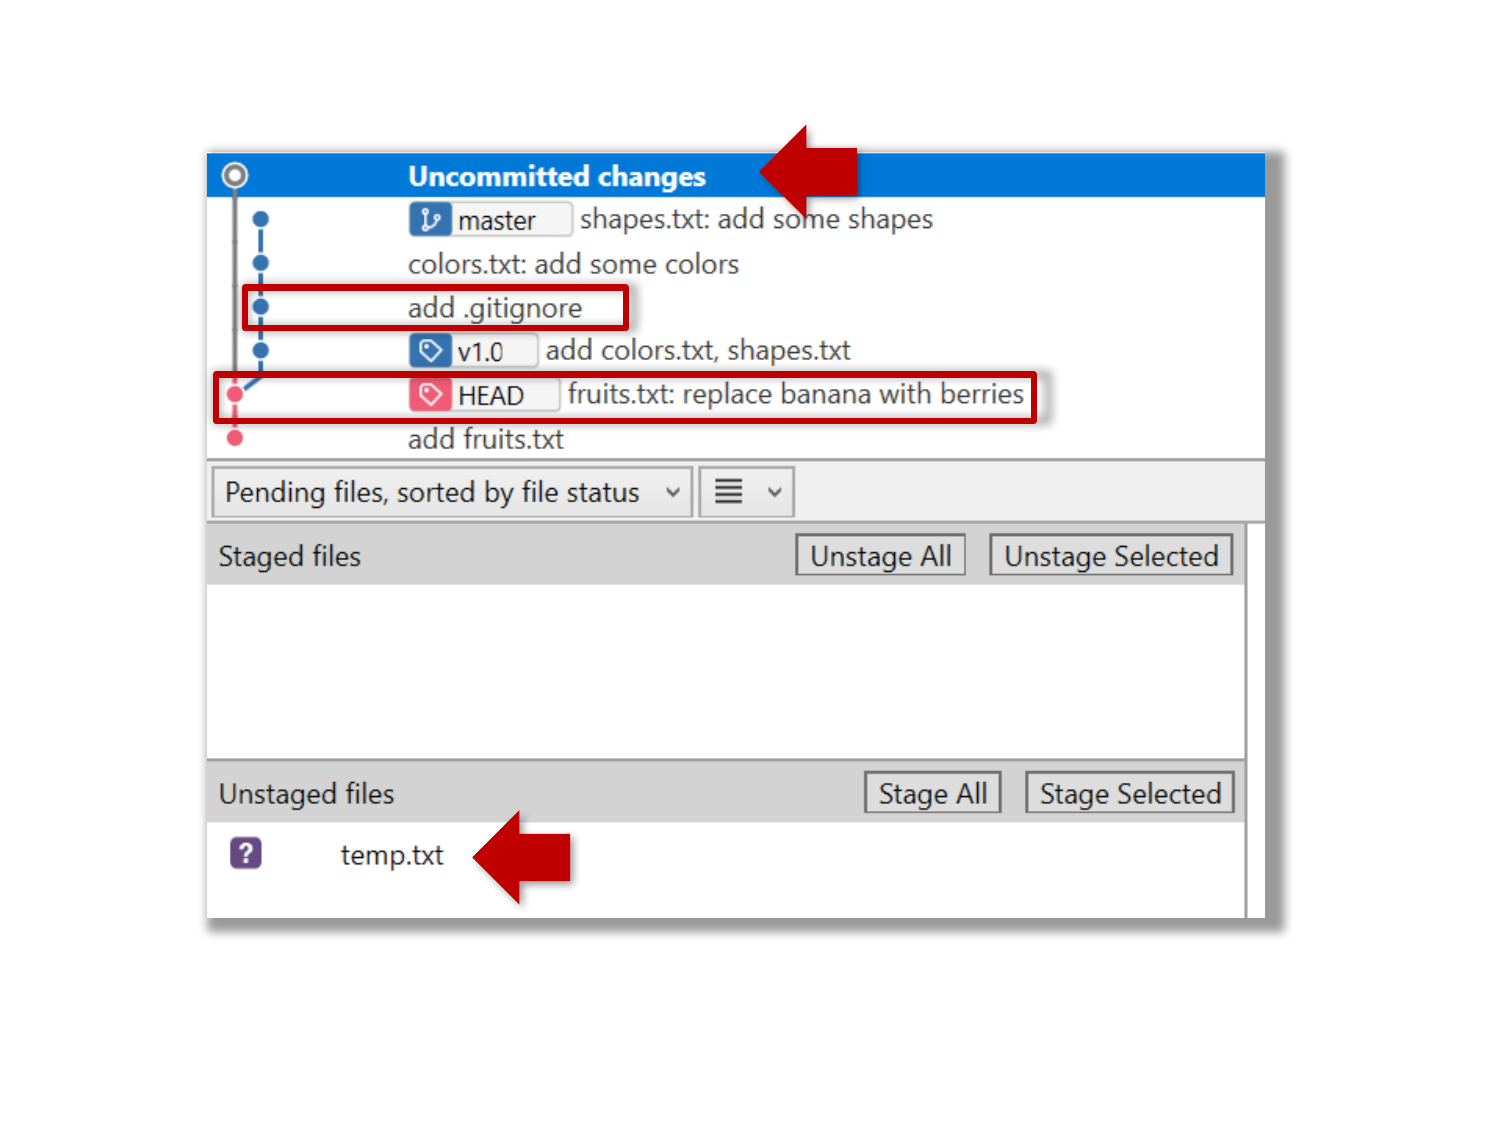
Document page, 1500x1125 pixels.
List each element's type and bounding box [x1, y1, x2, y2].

picture [207, 151, 1265, 919]
text_box [777, 122, 860, 150]
